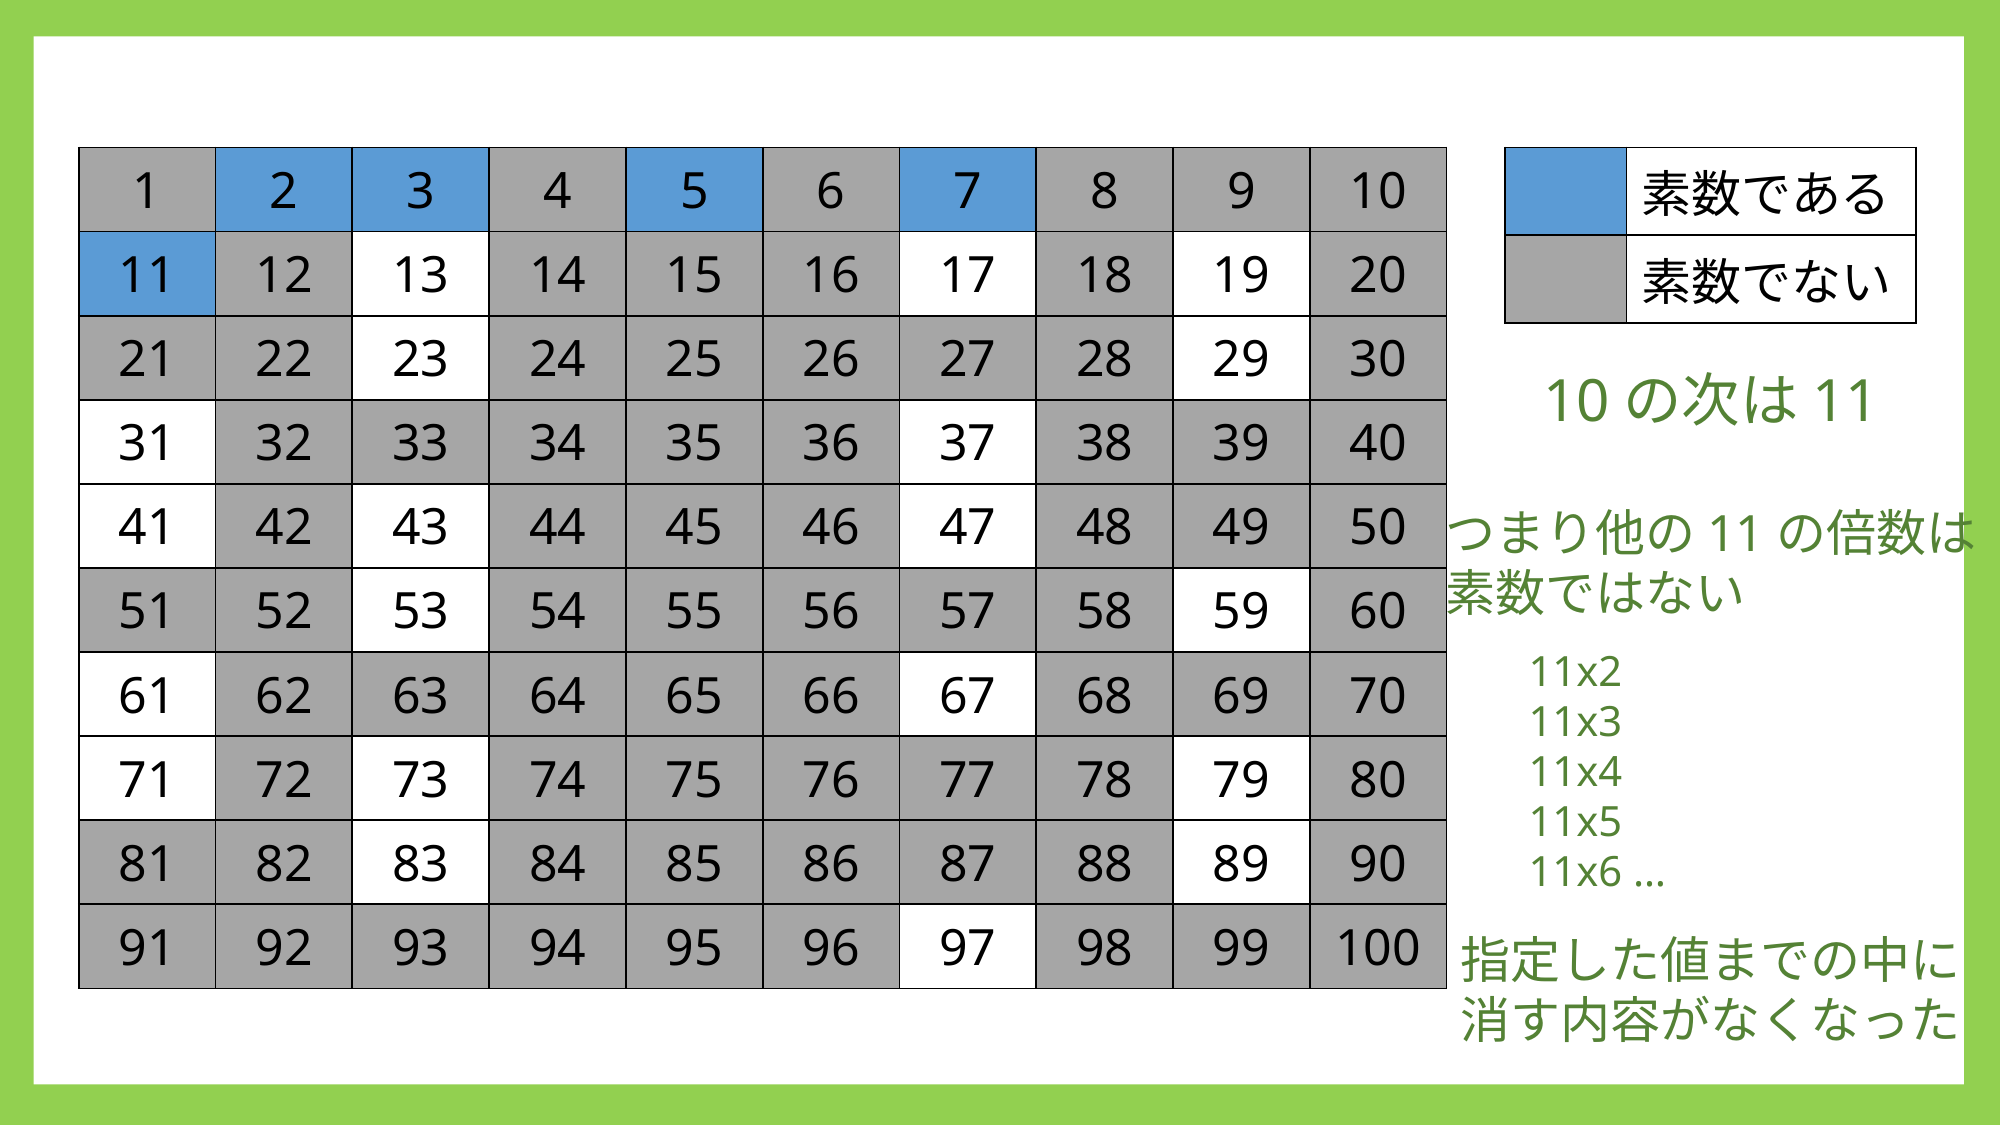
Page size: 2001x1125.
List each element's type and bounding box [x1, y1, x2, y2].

table_cell [1311, 653, 1446, 735]
text_box [1528, 355, 1894, 441]
table_cell [490, 653, 625, 735]
table_header [1174, 148, 1309, 231]
table_cell [1174, 737, 1309, 819]
table_cell [353, 317, 488, 399]
table_header [80, 148, 215, 231]
table_cell [627, 317, 762, 399]
table_cell [900, 232, 1035, 315]
table_header [627, 148, 762, 231]
table_cell [1037, 401, 1172, 483]
table_cell [80, 401, 215, 483]
table_cell [490, 401, 625, 483]
table_cell [1174, 653, 1309, 735]
table_cell [1627, 236, 1915, 322]
table_cell [1037, 232, 1172, 315]
table_cell [80, 737, 215, 819]
table_cell [900, 401, 1035, 483]
table_cell [1506, 236, 1626, 322]
table_cell [764, 737, 899, 819]
table_cell [1311, 401, 1446, 483]
table_cell [353, 485, 488, 567]
table_cell [490, 569, 625, 651]
table_cell [1037, 653, 1172, 735]
table_cell [1037, 737, 1172, 819]
table_cell [1311, 232, 1446, 315]
table_header [900, 148, 1035, 231]
table_cell [764, 401, 899, 483]
table_cell [353, 569, 488, 651]
table_cell [627, 569, 762, 651]
table_cell [80, 653, 215, 735]
table_cell [1037, 569, 1172, 651]
table_header [1037, 148, 1172, 231]
table_cell [764, 653, 899, 735]
table_cell [80, 485, 215, 567]
table_cell [353, 401, 488, 483]
table_cell [490, 905, 625, 988]
table_cell [627, 737, 762, 819]
table_cell [627, 232, 762, 315]
table_cell [216, 232, 351, 315]
table_cell [490, 821, 625, 903]
table_cell [1174, 485, 1309, 567]
table_header [490, 148, 625, 231]
table_cell [900, 905, 1035, 988]
table_cell [1174, 317, 1309, 399]
table_cell [627, 821, 762, 903]
table_cell [80, 569, 215, 651]
table_cell [1174, 232, 1309, 315]
table_cell [353, 905, 488, 988]
table_cell [216, 485, 351, 567]
table_cell [900, 737, 1035, 819]
table_header [353, 148, 488, 231]
table_cell [490, 485, 625, 567]
table_cell [353, 653, 488, 735]
table_cell [80, 821, 215, 903]
table_cell [1311, 821, 1446, 903]
table_cell [216, 317, 351, 399]
table_cell [1037, 317, 1172, 399]
table_cell [1037, 485, 1172, 567]
table_cell [627, 653, 762, 735]
table_cell [764, 232, 899, 315]
table_cell [353, 821, 488, 903]
text_box [1430, 493, 1991, 629]
table_cell [1311, 317, 1446, 399]
table_cell [1311, 737, 1446, 819]
table_cell [1174, 401, 1309, 483]
table_cell [900, 317, 1035, 399]
table_cell [1311, 485, 1446, 567]
table_cell [1174, 569, 1309, 651]
table_cell [216, 737, 351, 819]
table_cell [764, 905, 899, 988]
table_cell [353, 232, 488, 315]
table_cell [1311, 569, 1446, 651]
table_cell [900, 485, 1035, 567]
table_cell [1037, 821, 1172, 903]
table_cell [1174, 905, 1309, 988]
table_cell [1037, 905, 1172, 988]
table_header [1506, 148, 1626, 234]
table_cell [627, 401, 762, 483]
table_cell [764, 569, 899, 651]
table_cell [900, 653, 1035, 735]
table_cell [764, 485, 899, 567]
table_cell [490, 317, 625, 399]
table_cell [900, 569, 1035, 651]
table_cell [353, 737, 488, 819]
table_cell [627, 485, 762, 567]
table_cell [1311, 905, 1446, 988]
text_box [1513, 637, 1692, 903]
table_cell [216, 653, 351, 735]
table_cell [490, 232, 625, 315]
table_cell [764, 821, 899, 903]
table_cell [80, 317, 215, 399]
table_cell [216, 821, 351, 903]
table_cell [490, 737, 625, 819]
text_box [1445, 920, 1976, 1056]
table_header [1627, 148, 1915, 234]
table_cell [216, 401, 351, 483]
table_cell [900, 821, 1035, 903]
table_cell [216, 569, 351, 651]
table_cell [80, 232, 215, 315]
table_header [1311, 148, 1446, 231]
table_cell [80, 905, 215, 988]
table_cell [764, 317, 899, 399]
table_cell [627, 905, 762, 988]
table_header [216, 148, 351, 231]
table_header [764, 148, 899, 231]
table_cell [1174, 821, 1309, 903]
table_cell [216, 905, 351, 988]
